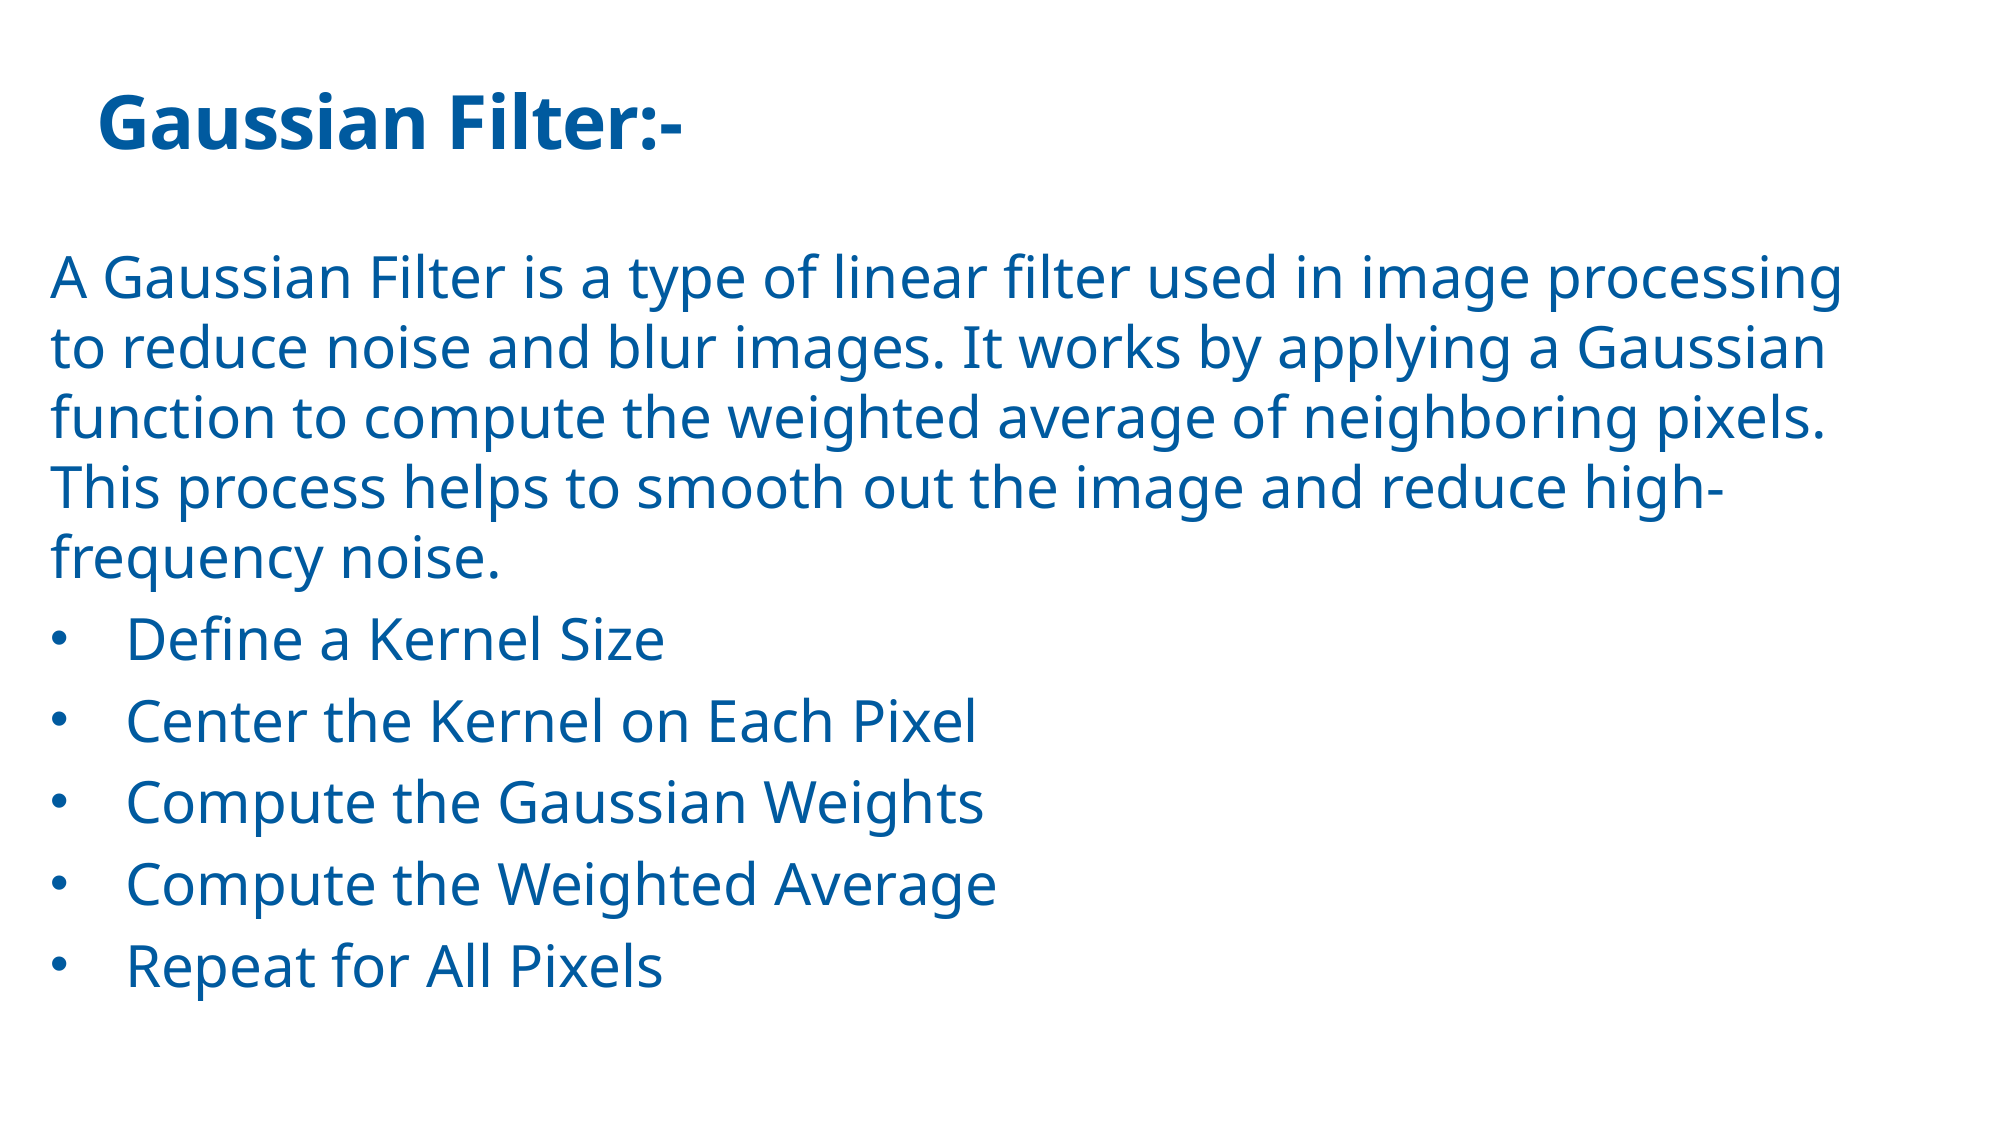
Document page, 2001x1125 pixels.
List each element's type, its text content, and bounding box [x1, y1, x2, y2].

title Gaussian Filter:- [96, 75, 1904, 166]
list A Gaussian Filter is a type of linear filter used in image processing to reduce noise and blur images. It works by applying a Gaussian function to compute the weighted average of neighboring pixels. This process helps to smooth out the image and reduce high-frequency noise. Define a Kernel Size Center the Kernel on Each Pixel Compute the Gaussian Weights Compute the Weighted Average Repeat for All Pixels [50, 240, 1858, 948]
